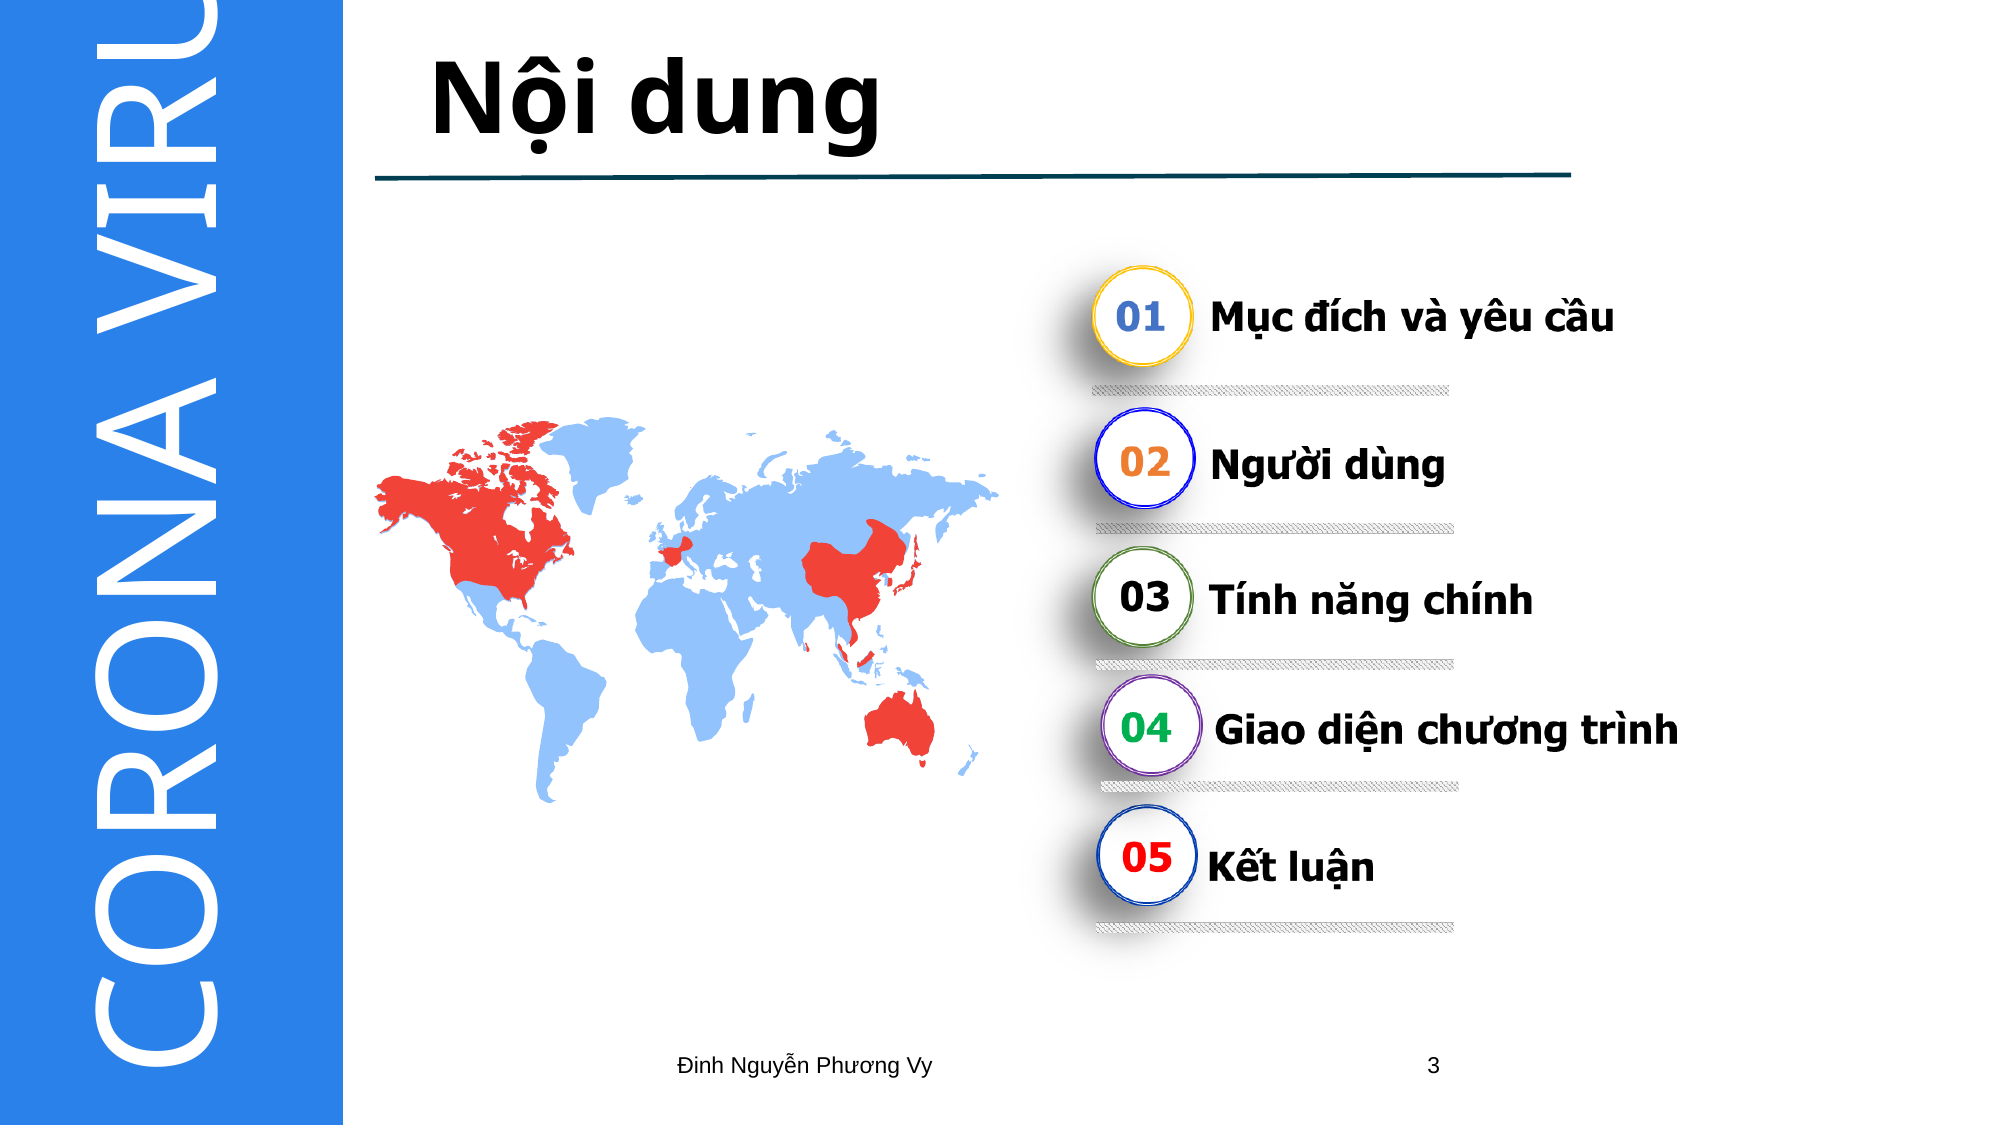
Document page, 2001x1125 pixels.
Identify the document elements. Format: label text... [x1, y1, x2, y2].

text_box Nội dung [412, 25, 1139, 161]
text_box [374, 417, 1000, 804]
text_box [374, 174, 1572, 179]
picture [1008, 229, 1879, 990]
footer Đinh Nguyễn Phương Vy [662, 1042, 1338, 1103]
slide_number 3 [1412, 1042, 1863, 1103]
